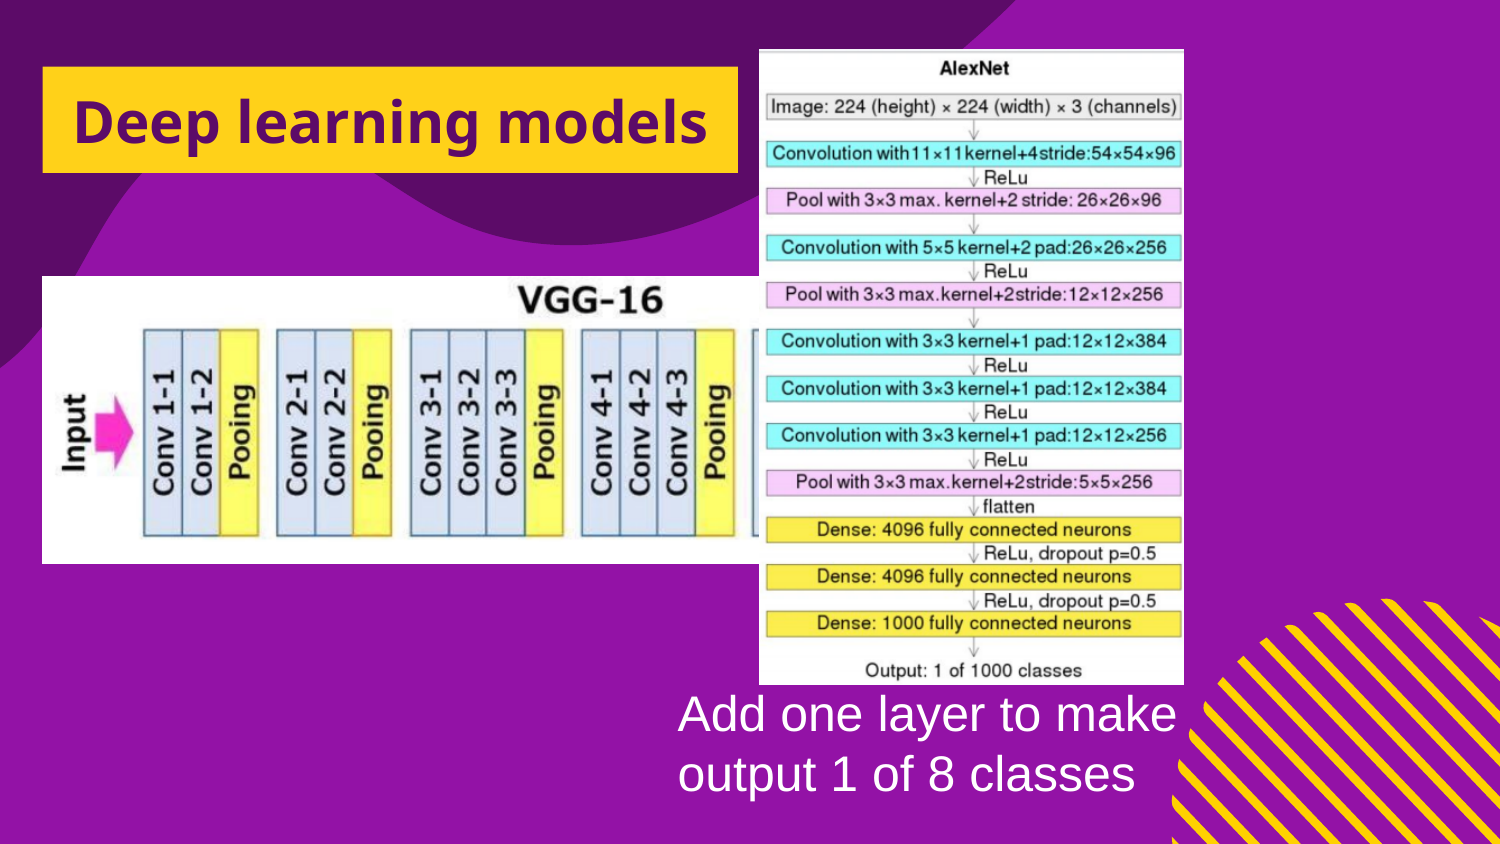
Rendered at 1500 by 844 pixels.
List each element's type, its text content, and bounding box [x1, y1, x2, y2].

text_box Add one layer to make output 1 of 8 classes [662, 666, 1281, 817]
title Deep learning models [42, 66, 738, 173]
picture [42, 49, 1184, 686]
